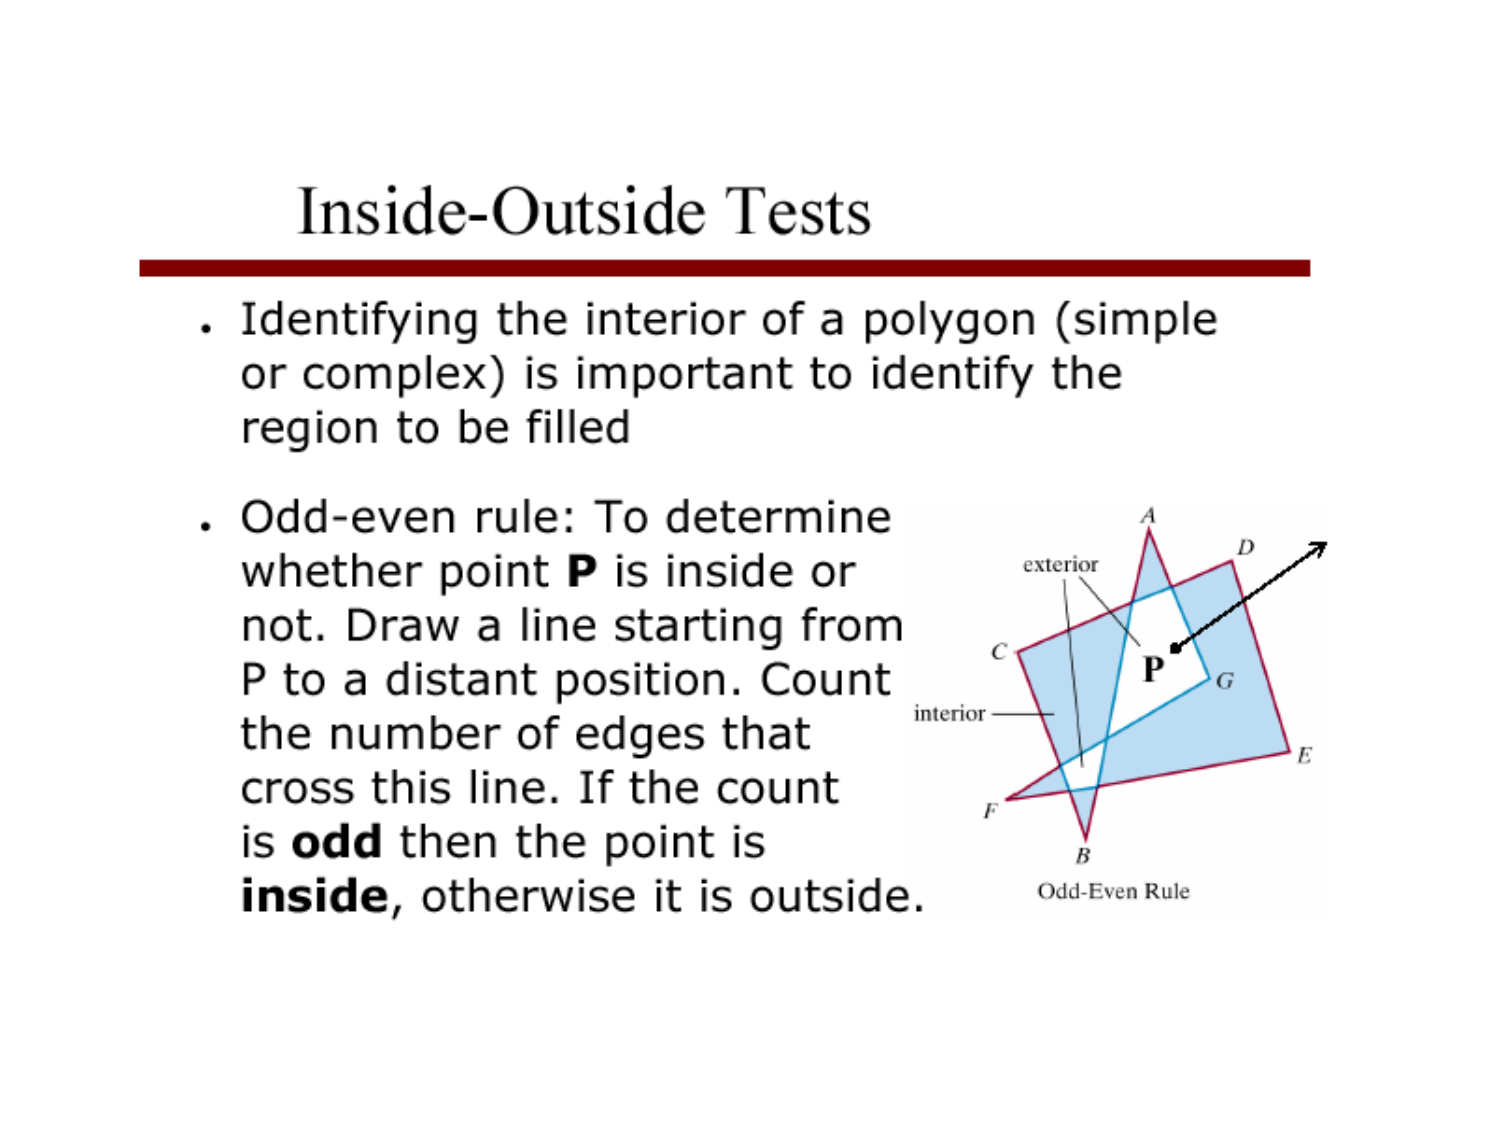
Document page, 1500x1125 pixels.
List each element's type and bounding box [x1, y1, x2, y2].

text_box [112, 137, 1363, 967]
